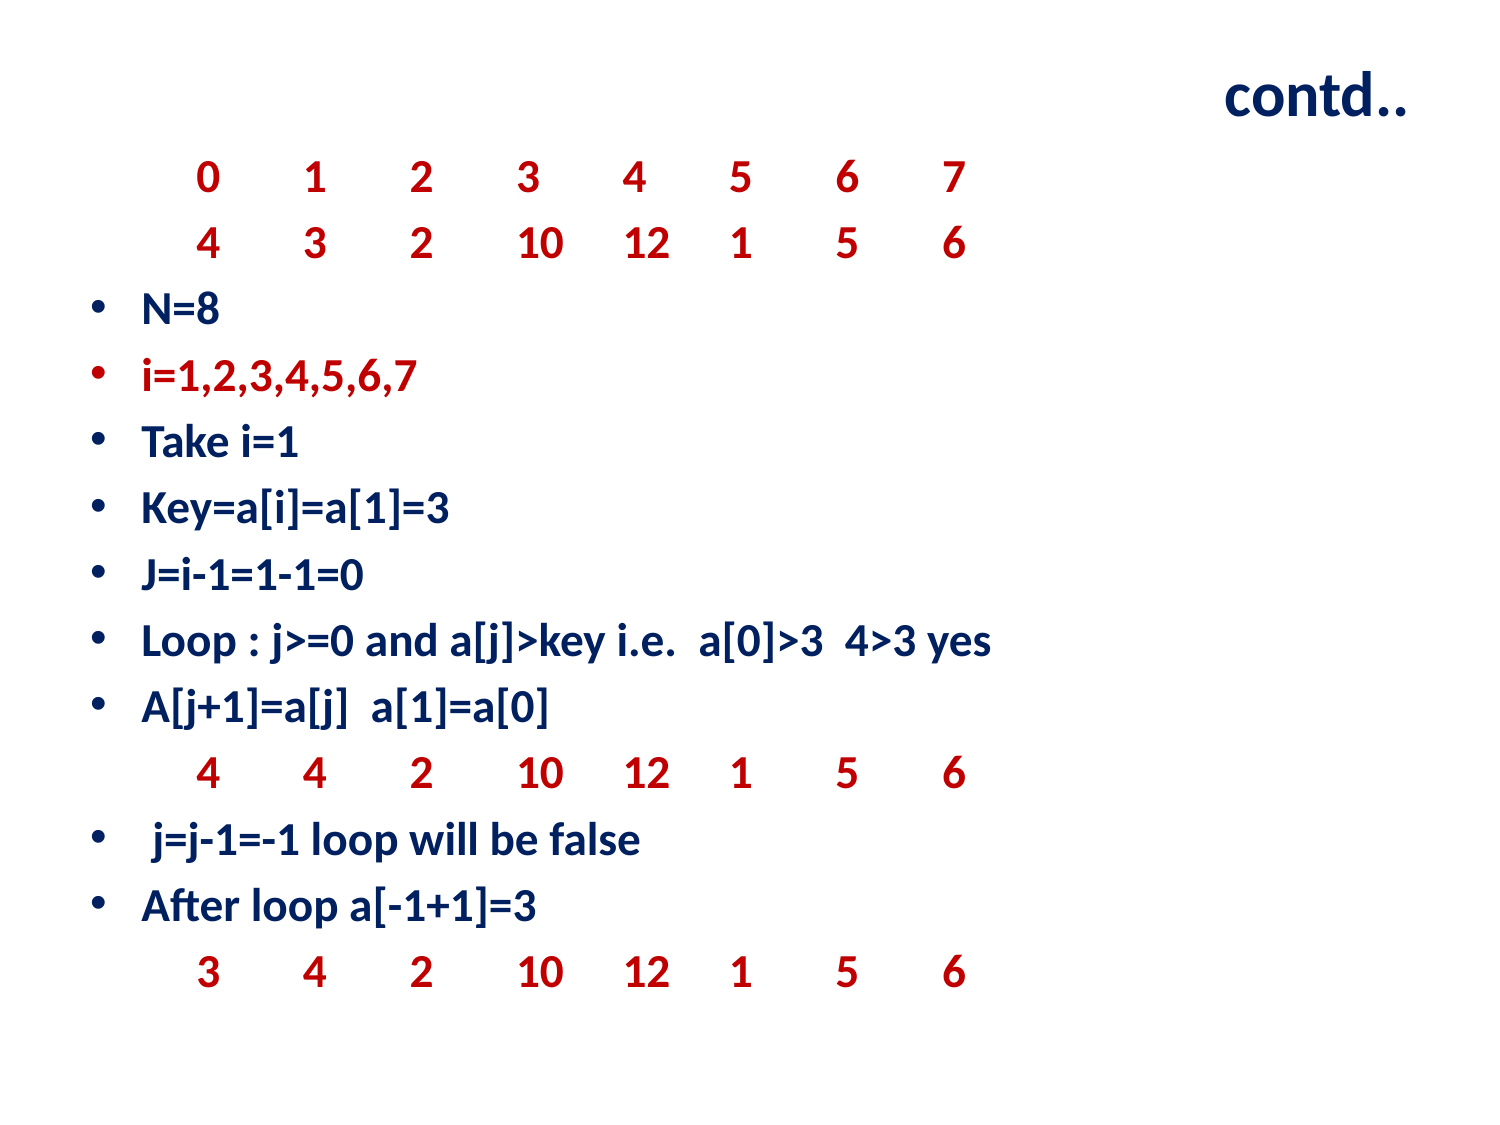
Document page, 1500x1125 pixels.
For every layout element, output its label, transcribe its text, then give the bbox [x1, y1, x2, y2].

title contd.. [75, 45, 1425, 138]
list 0 1 2 3 4 5 6 7 4 3 2 10 12 1 5 6 N=8 i=1,2,3,4,5,6,7 Take i=1 Key=a[i]=a[1]=3 J=i-1=1-1=0 Loop : j>=0 and a[j]>key i.e. a[0]>3 4>3 yes A[j+1]=a[j] a[1]=a[0] 4 4 2 10 12 1 5 6 j=j-1=-1 loop will be false After loop a[-1+1]=3 3 4 2 10 12 1 5 6 [75, 138, 1425, 1005]
